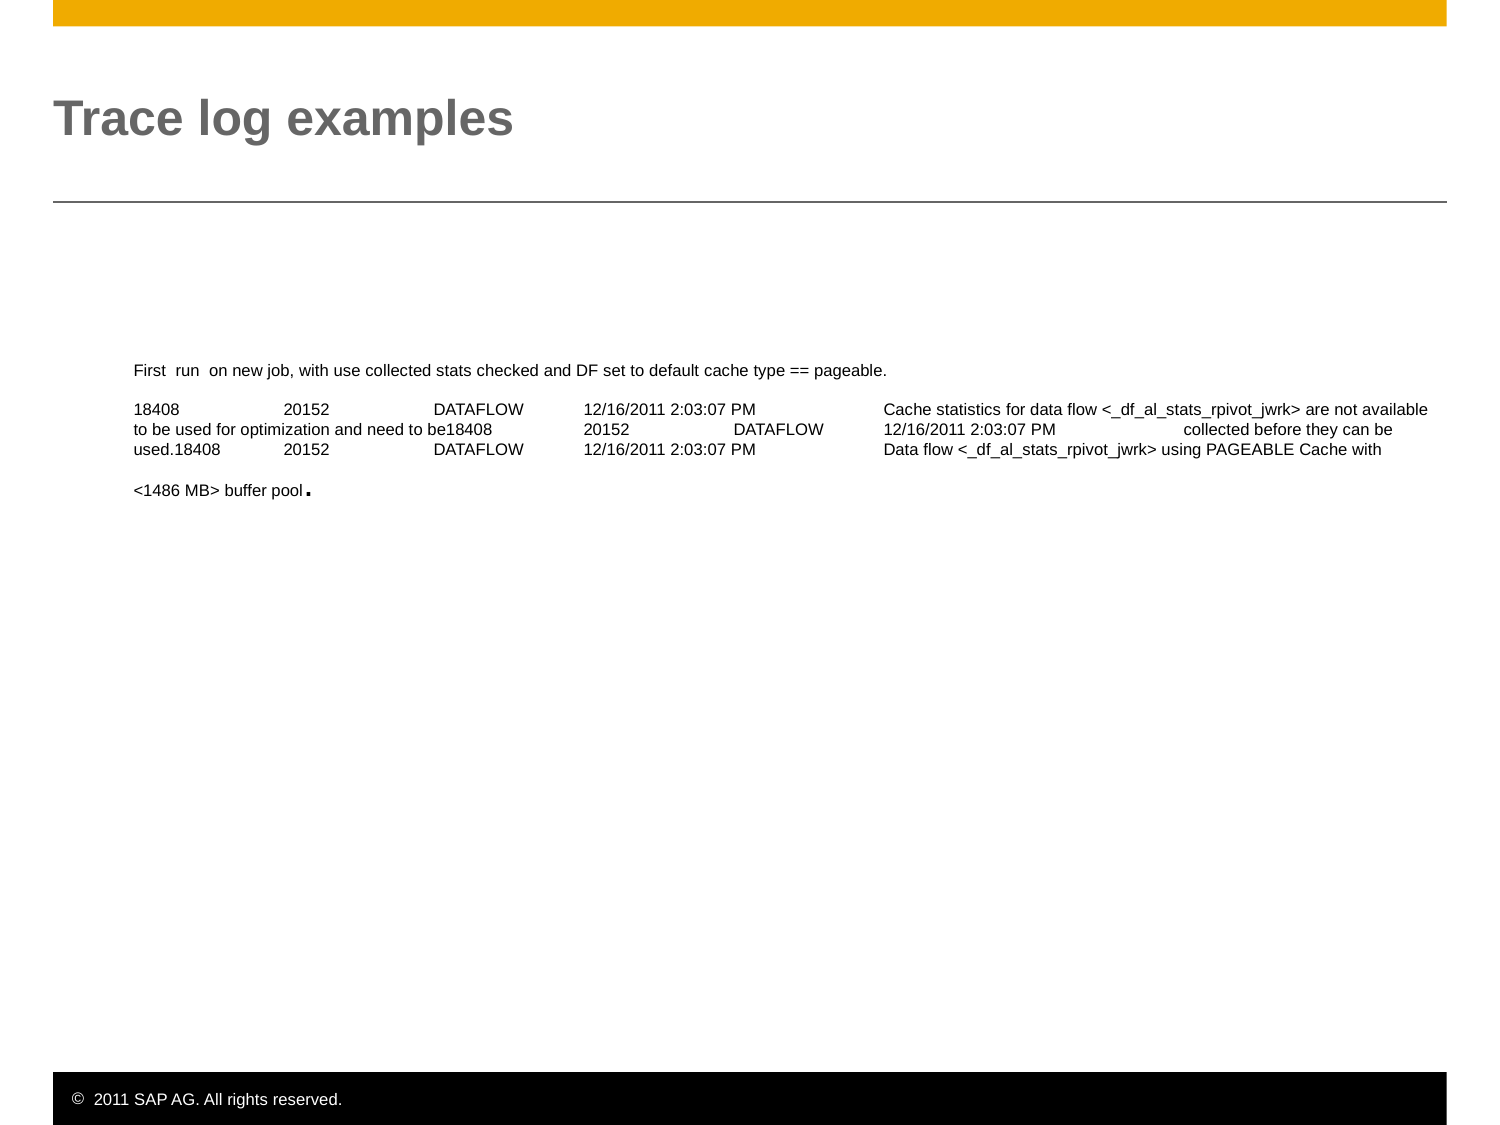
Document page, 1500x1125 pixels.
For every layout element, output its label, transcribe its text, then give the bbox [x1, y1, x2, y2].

text_box First run on new job, with use collected stats checked and DF set to default cache type == pageable. 18408 20152 DATAFLOW 12/16/2011 2:03:07 PM Cache statistics for data flow <_df_al_stats_rpivot_jwrk> are not available to be used for optimization and need to be18408 20152 DATAFLOW 12/16/2011 2:03:07 PM collected before they can be used.18408 20152 DATAFLOW 12/16/2011 2:03:07 PM Data flow <_df_al_stats_rpivot_jwrk> using PAGEABLE Cache with <1486 MB> buffer pool. [133, 359, 1431, 504]
title Trace log examples [53, 53, 1447, 178]
